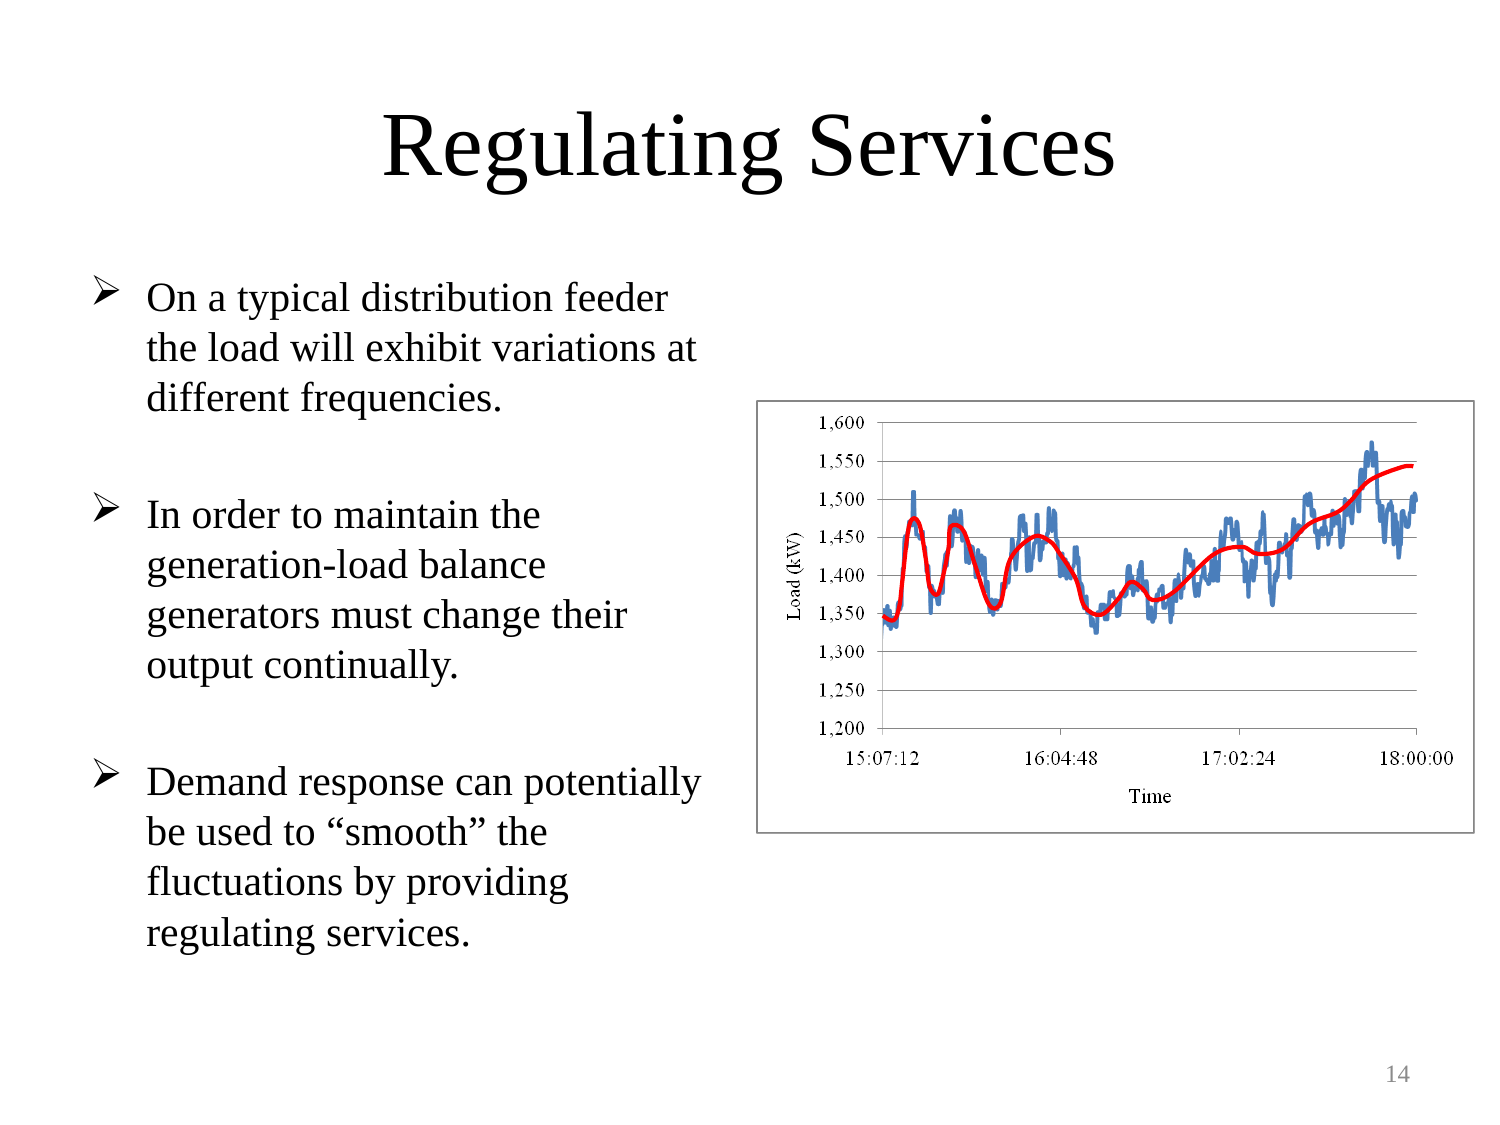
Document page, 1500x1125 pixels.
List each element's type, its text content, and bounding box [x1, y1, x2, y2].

list On a typical distribution feeder the load will exhibit variations at different frequencies. In order to maintain the generation-load balance generators must change their output continually. Demand response can potentially be used to “smooth” the fluctuations by providing regulating services. [75, 262, 738, 1005]
title Regulating Services [75, 45, 1425, 233]
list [755, 399, 1476, 834]
slide_number 14 [1074, 1042, 1425, 1103]
